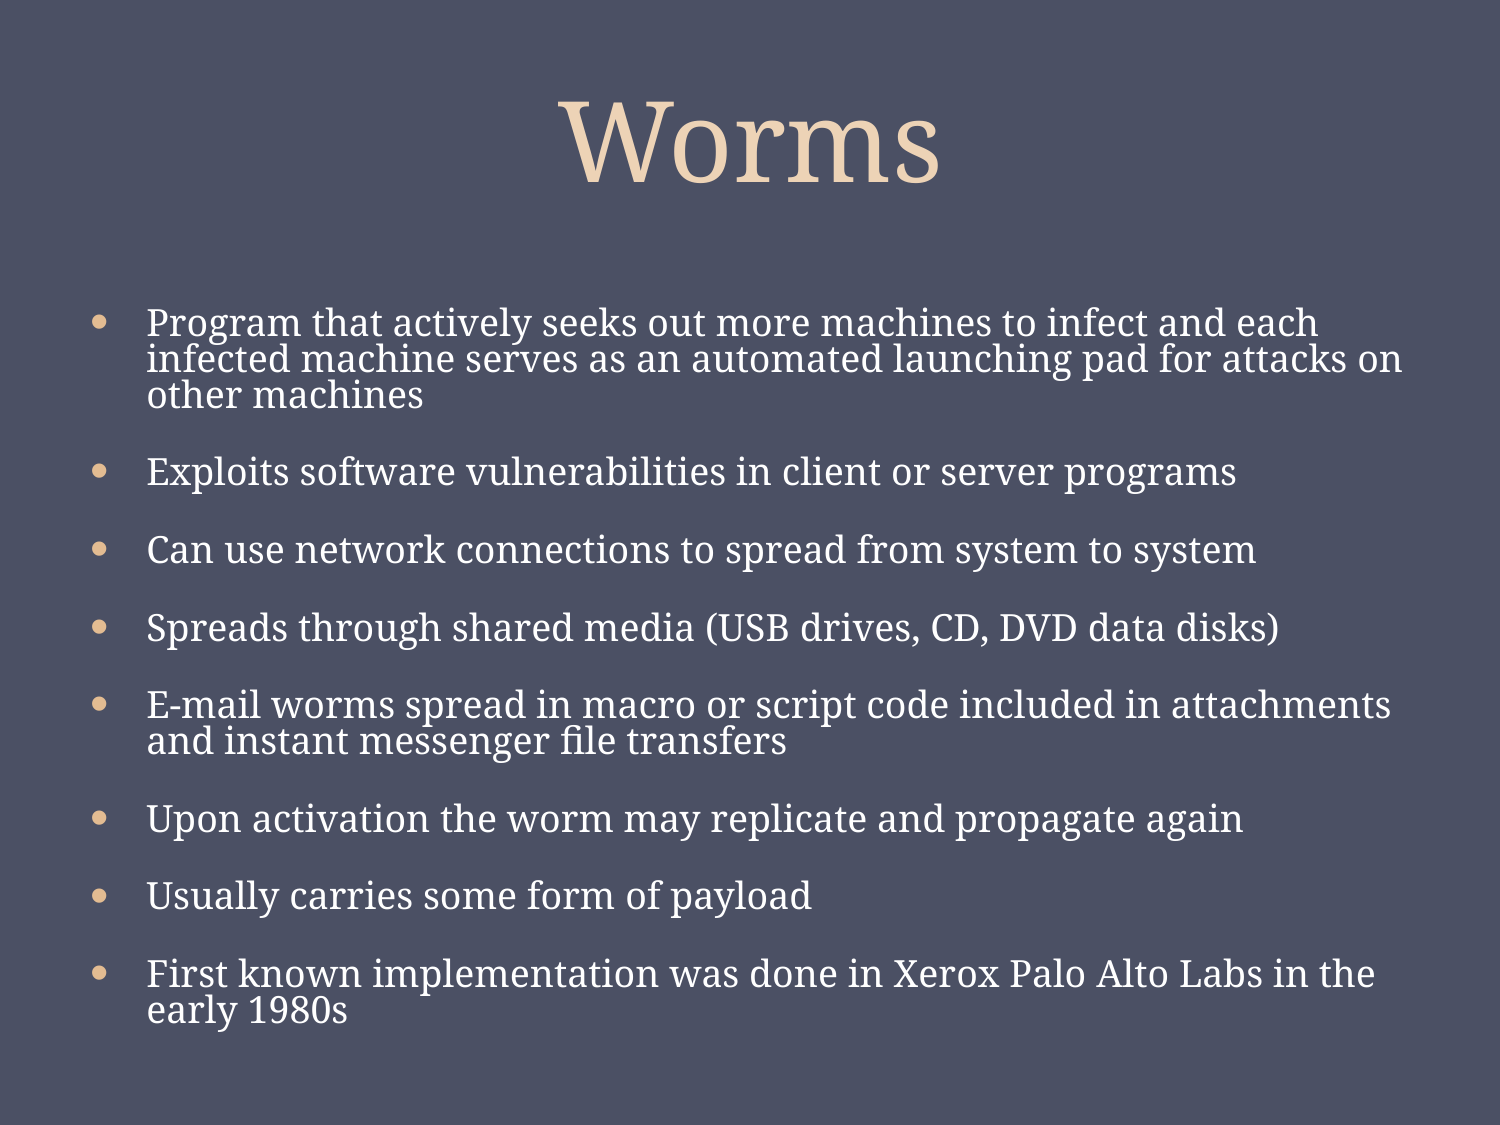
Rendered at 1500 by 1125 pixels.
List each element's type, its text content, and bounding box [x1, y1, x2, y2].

list Program that actively seeks out more machines to infect and each infected machine serves as an automated launching pad for attacks on other machines Exploits software vulnerabilities in client or server programs Can use network connections to spread from system to system Spreads through shared media (USB drives, CD, DVD data disks) E-mail worms spread in macro or script code included in attachments and instant messenger file transfers Upon activation the worm may replicate and propagate again Usually carries some form of payload First known implementation was done in Xerox Palo Alto Labs in the early 1980s [75, 299, 1425, 1125]
title Worms [75, 0, 1425, 213]
